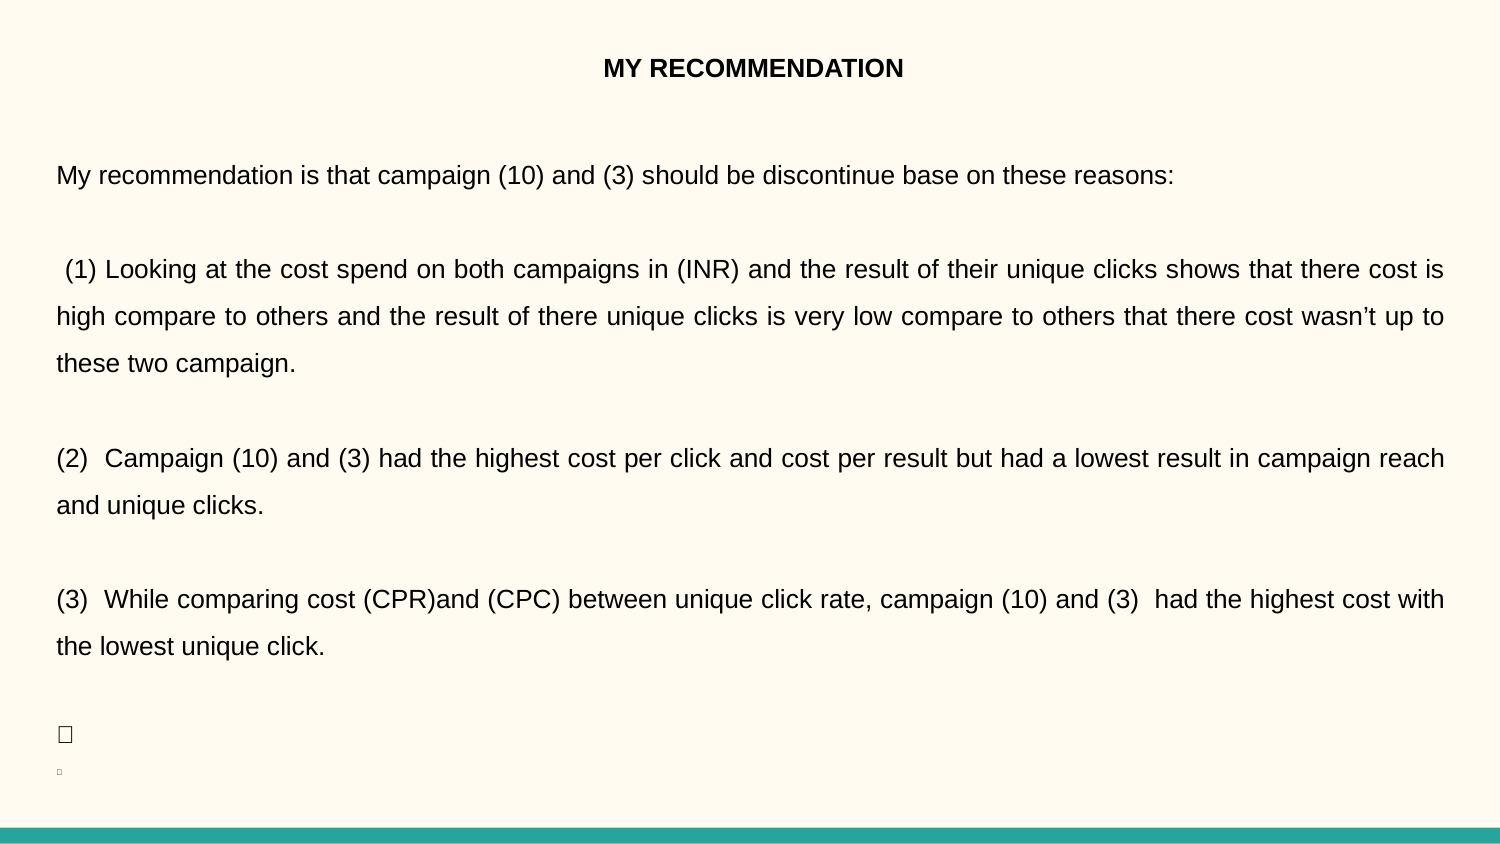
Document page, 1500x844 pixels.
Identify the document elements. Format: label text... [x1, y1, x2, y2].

title MY RECOMMENDATION [41, 36, 1459, 117]
list My recommendation is that campaign (10) and (3) should be discontinue base on these reasons: (1) Looking at the cost spend on both campaigns in (INR) and the result of their unique clicks shows that there cost is high compare to others and the result of there unique clicks is very low compare to others that there cost wasn’t up to these two campaign. (2) Campaign (10) and (3) had the highest cost per click and cost per result but had a lowest result in campaign reach and unique clicks. (3) While comparing cost (CPR)and (CPC) between unique click rate, campaign (10) and (3) had the highest cost with the lowest unique click.   [41, 117, 1459, 799]
